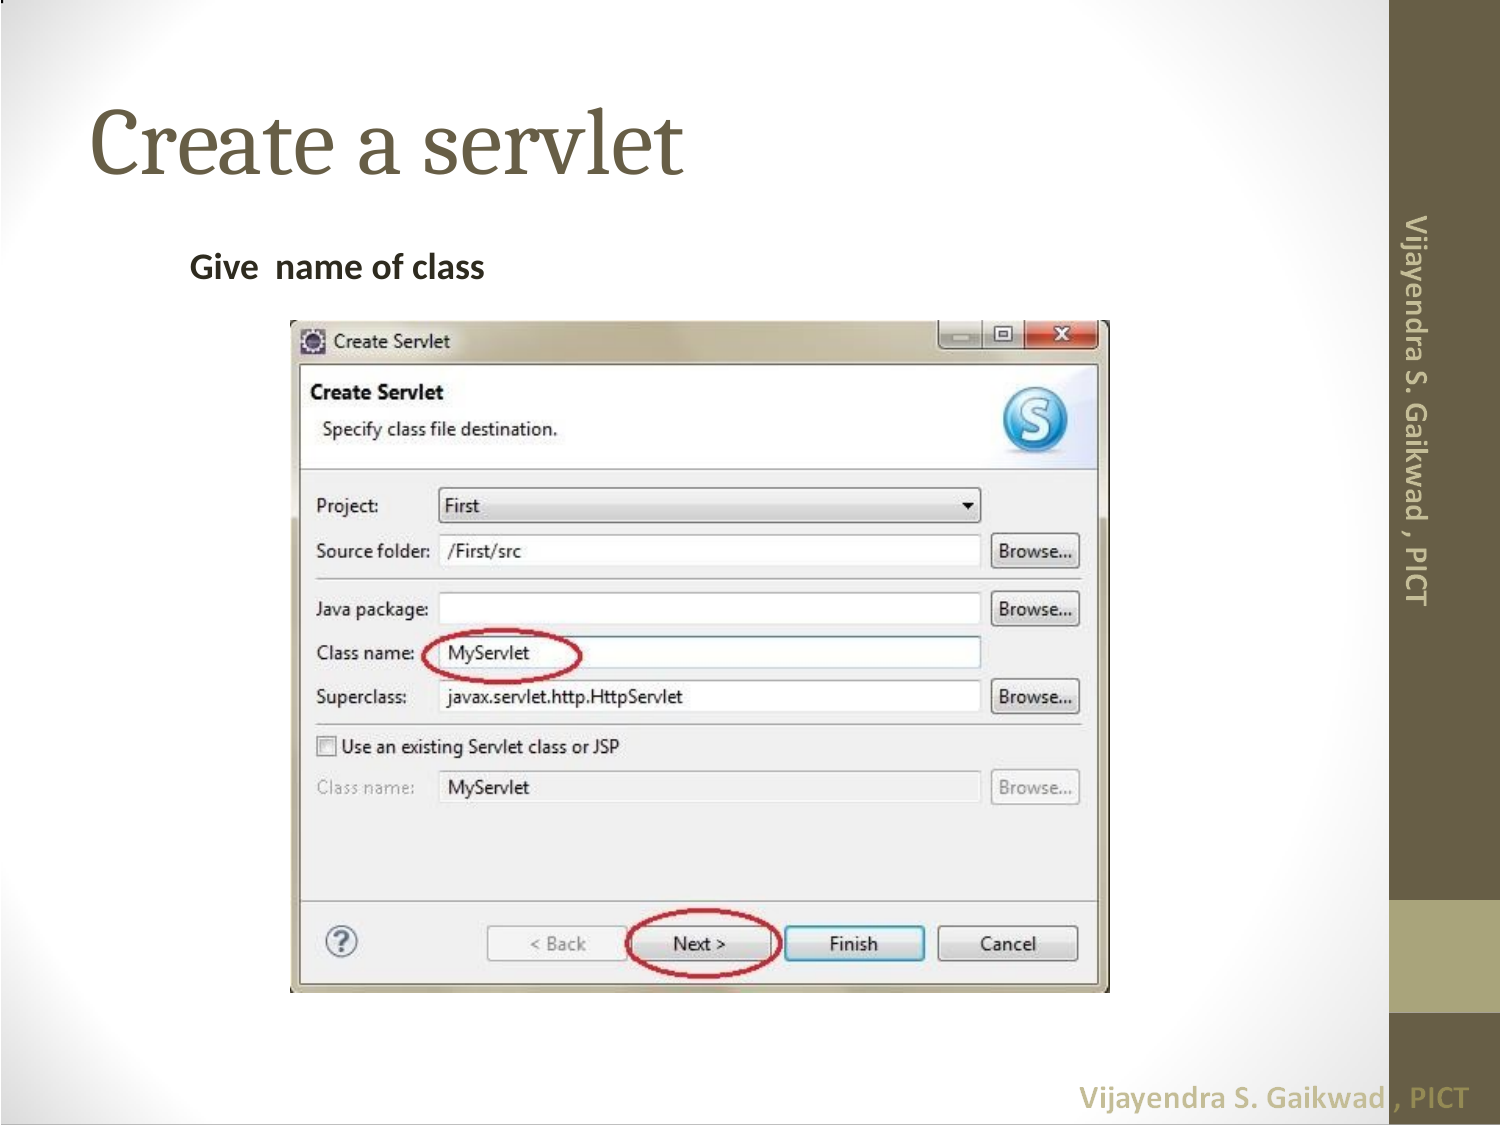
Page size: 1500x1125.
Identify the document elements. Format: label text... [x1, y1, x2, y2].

text_box Give name of class [187, 240, 489, 288]
text_box Create a servlet [87, 76, 925, 194]
picture [0, 0, 1500, 1125]
